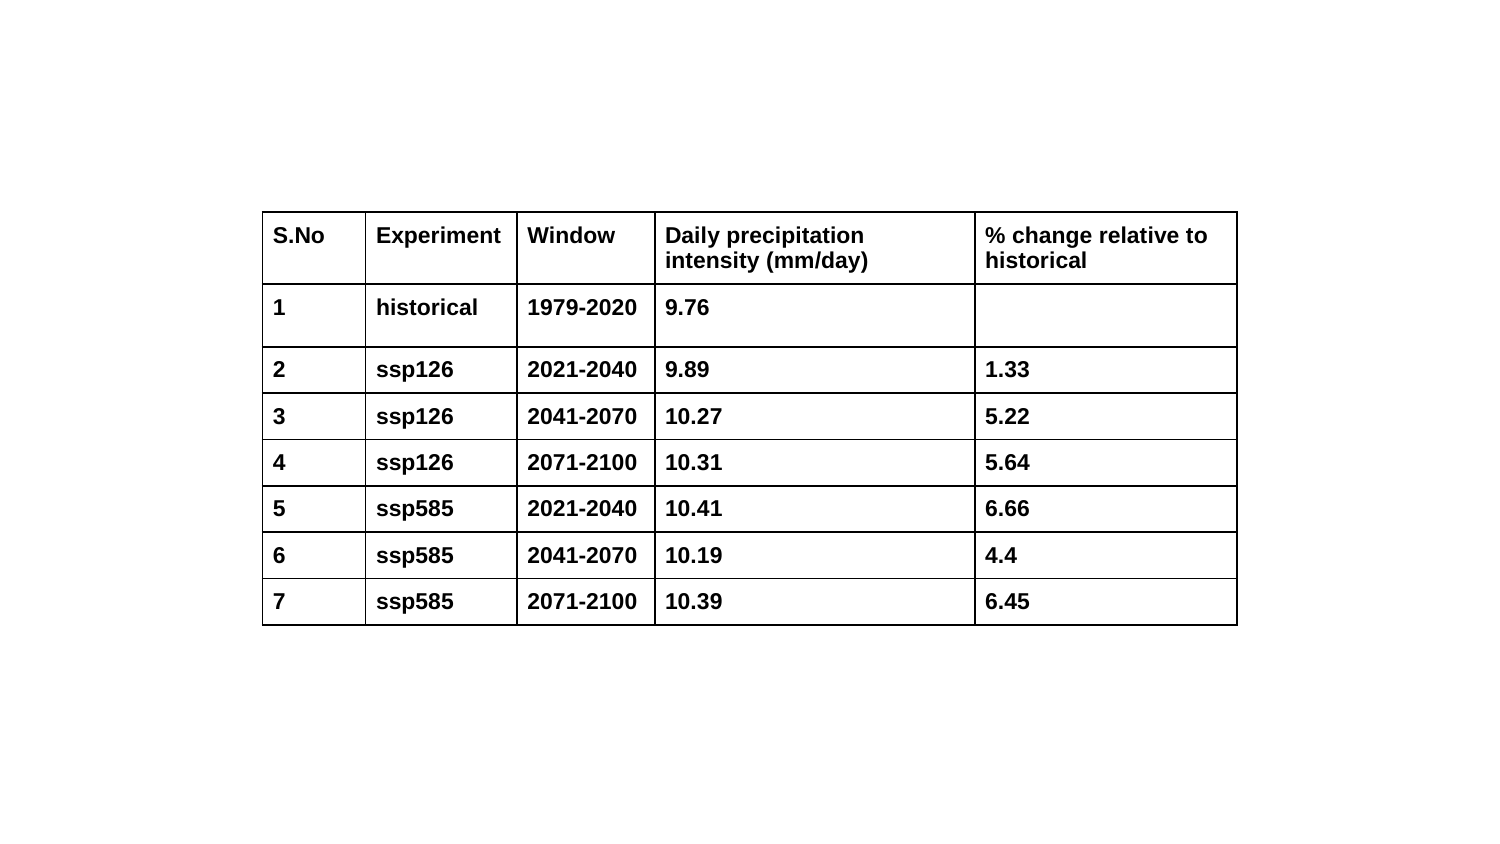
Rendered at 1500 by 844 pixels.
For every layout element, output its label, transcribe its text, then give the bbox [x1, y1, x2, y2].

table_cell 5.22 [976, 394, 1236, 439]
table_cell 5.64 [976, 440, 1236, 485]
table_cell 9.76 [656, 285, 974, 346]
table_cell 10.41 [656, 487, 974, 531]
table_cell 6 [263, 533, 365, 578]
table_cell ssp585 [366, 487, 516, 531]
table_cell 1 [263, 285, 365, 346]
table_cell 10.39 [656, 579, 974, 624]
table_cell 2071-2100 [518, 440, 654, 485]
table_cell 2021-2040 [518, 348, 654, 392]
table_cell 3 [263, 394, 365, 439]
table_cell 5 [263, 487, 365, 531]
table_cell ssp585 [366, 533, 516, 578]
table_cell 10.31 [656, 440, 974, 485]
table_header Experiment [366, 213, 516, 283]
table_cell 2021-2040 [518, 487, 654, 531]
table_cell 6.66 [976, 487, 1236, 531]
table_cell ssp126 [366, 348, 516, 392]
table_cell 2 [263, 348, 365, 392]
table_cell 10.27 [656, 394, 974, 439]
table_cell ssp585 [366, 579, 516, 624]
table_cell ssp126 [366, 440, 516, 485]
table_cell 1979-2020 [518, 285, 654, 346]
table_header Daily precipitation intensity (mm/day) [656, 213, 974, 283]
table_cell 4.4 [976, 533, 1236, 578]
table_cell 6.45 [976, 579, 1236, 624]
table_cell 7 [263, 579, 365, 624]
table_cell historical [366, 285, 516, 346]
table_header Window [518, 213, 654, 283]
table_cell 1.33 [976, 348, 1236, 392]
table_cell 2071-2100 [518, 579, 654, 624]
table_cell [976, 285, 1236, 346]
table_cell ssp126 [366, 394, 516, 439]
table_header % change relative to historical [976, 213, 1236, 283]
table_header S.No [263, 213, 365, 283]
table_cell 4 [263, 440, 365, 485]
table_cell 9.89 [656, 348, 974, 392]
table_cell 10.19 [656, 533, 974, 578]
table_cell 2041-2070 [518, 394, 654, 439]
table_cell 2041-2070 [518, 533, 654, 578]
